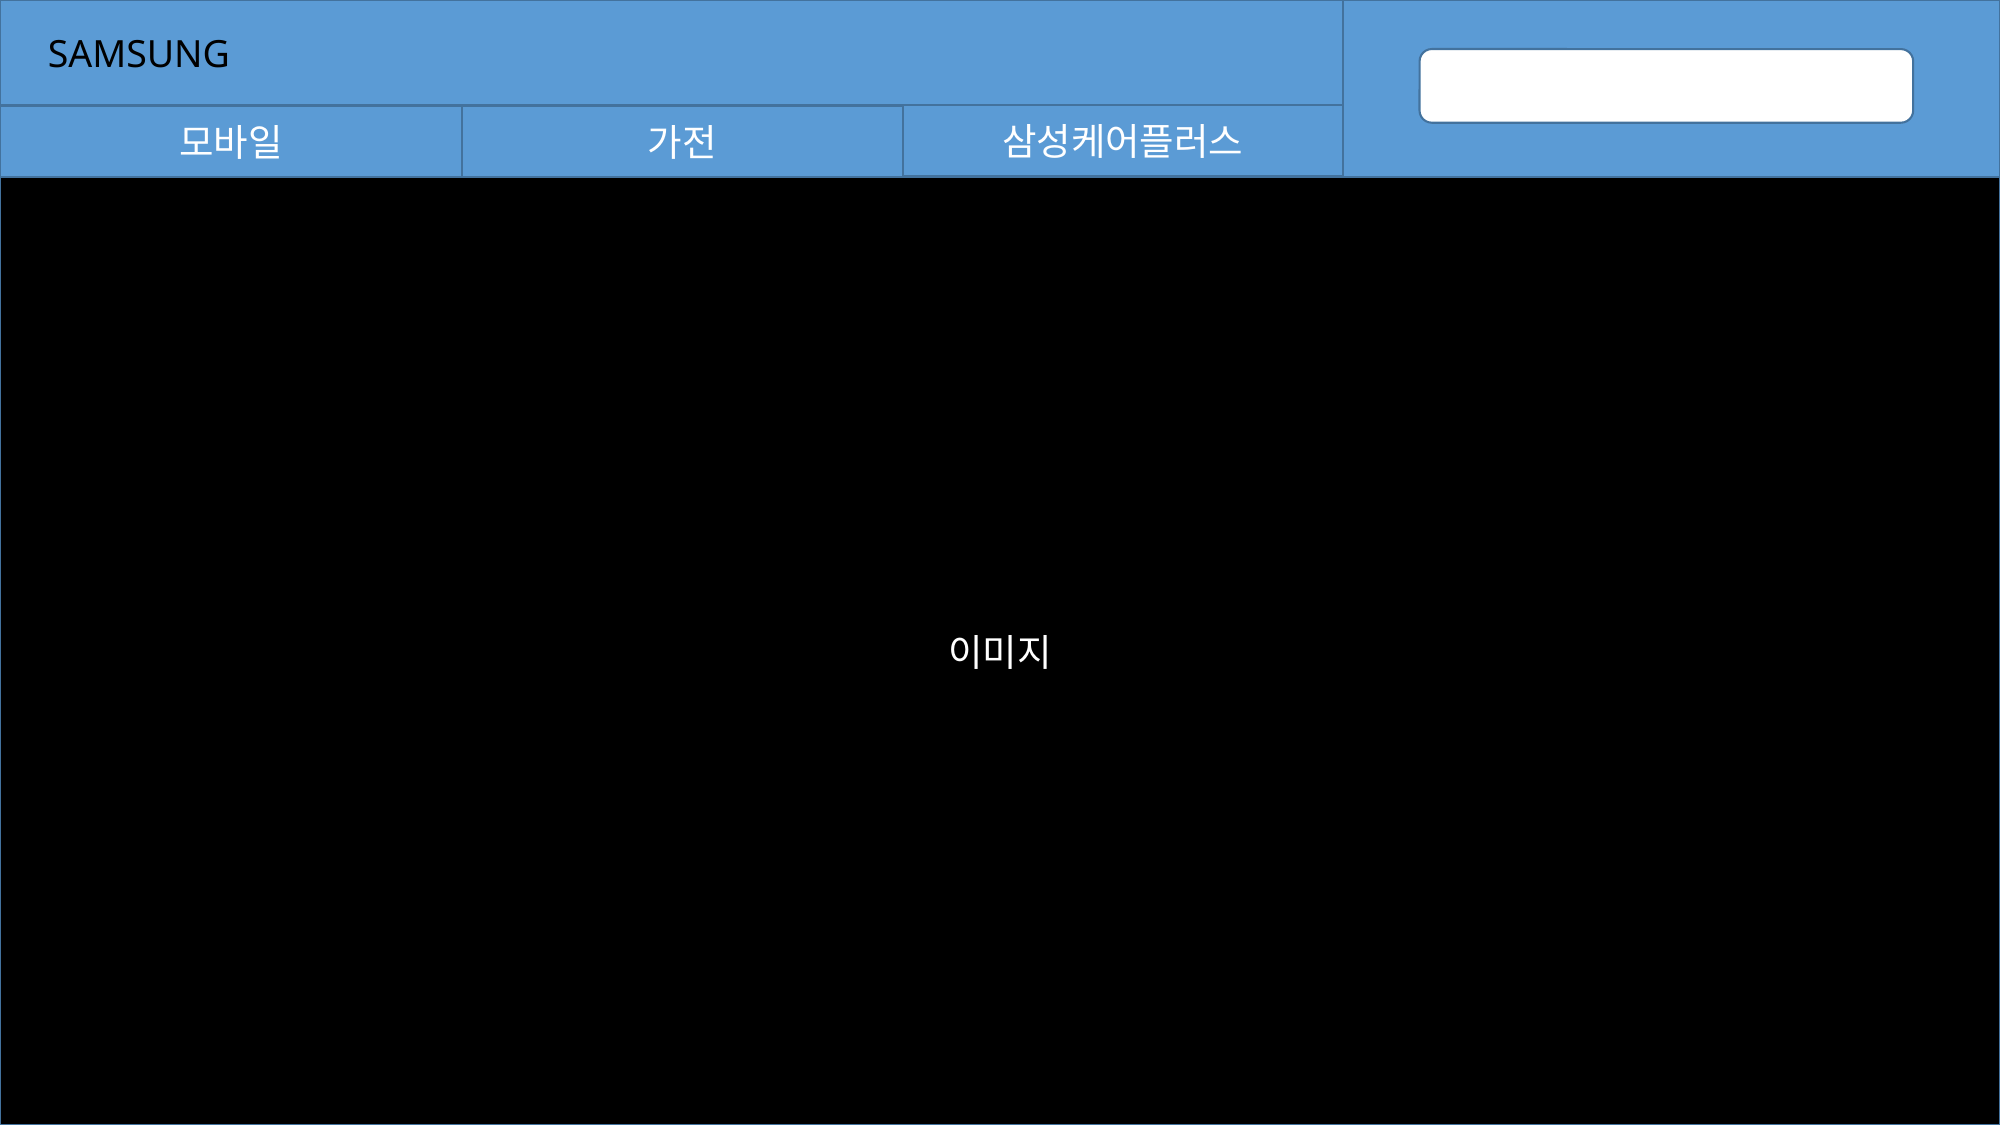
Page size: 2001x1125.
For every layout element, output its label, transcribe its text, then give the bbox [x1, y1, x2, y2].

text_box [1342, 0, 2000, 176]
text_box SAMSUNG [33, 22, 246, 82]
text_box [1418, 47, 1915, 124]
text_box 삼성케어플러스 [902, 104, 1344, 176]
text_box 이미지 [0, 176, 2000, 1125]
text_box 모바일 [0, 105, 461, 176]
text_box 가전 [461, 105, 902, 176]
text_box [0, 0, 1342, 105]
